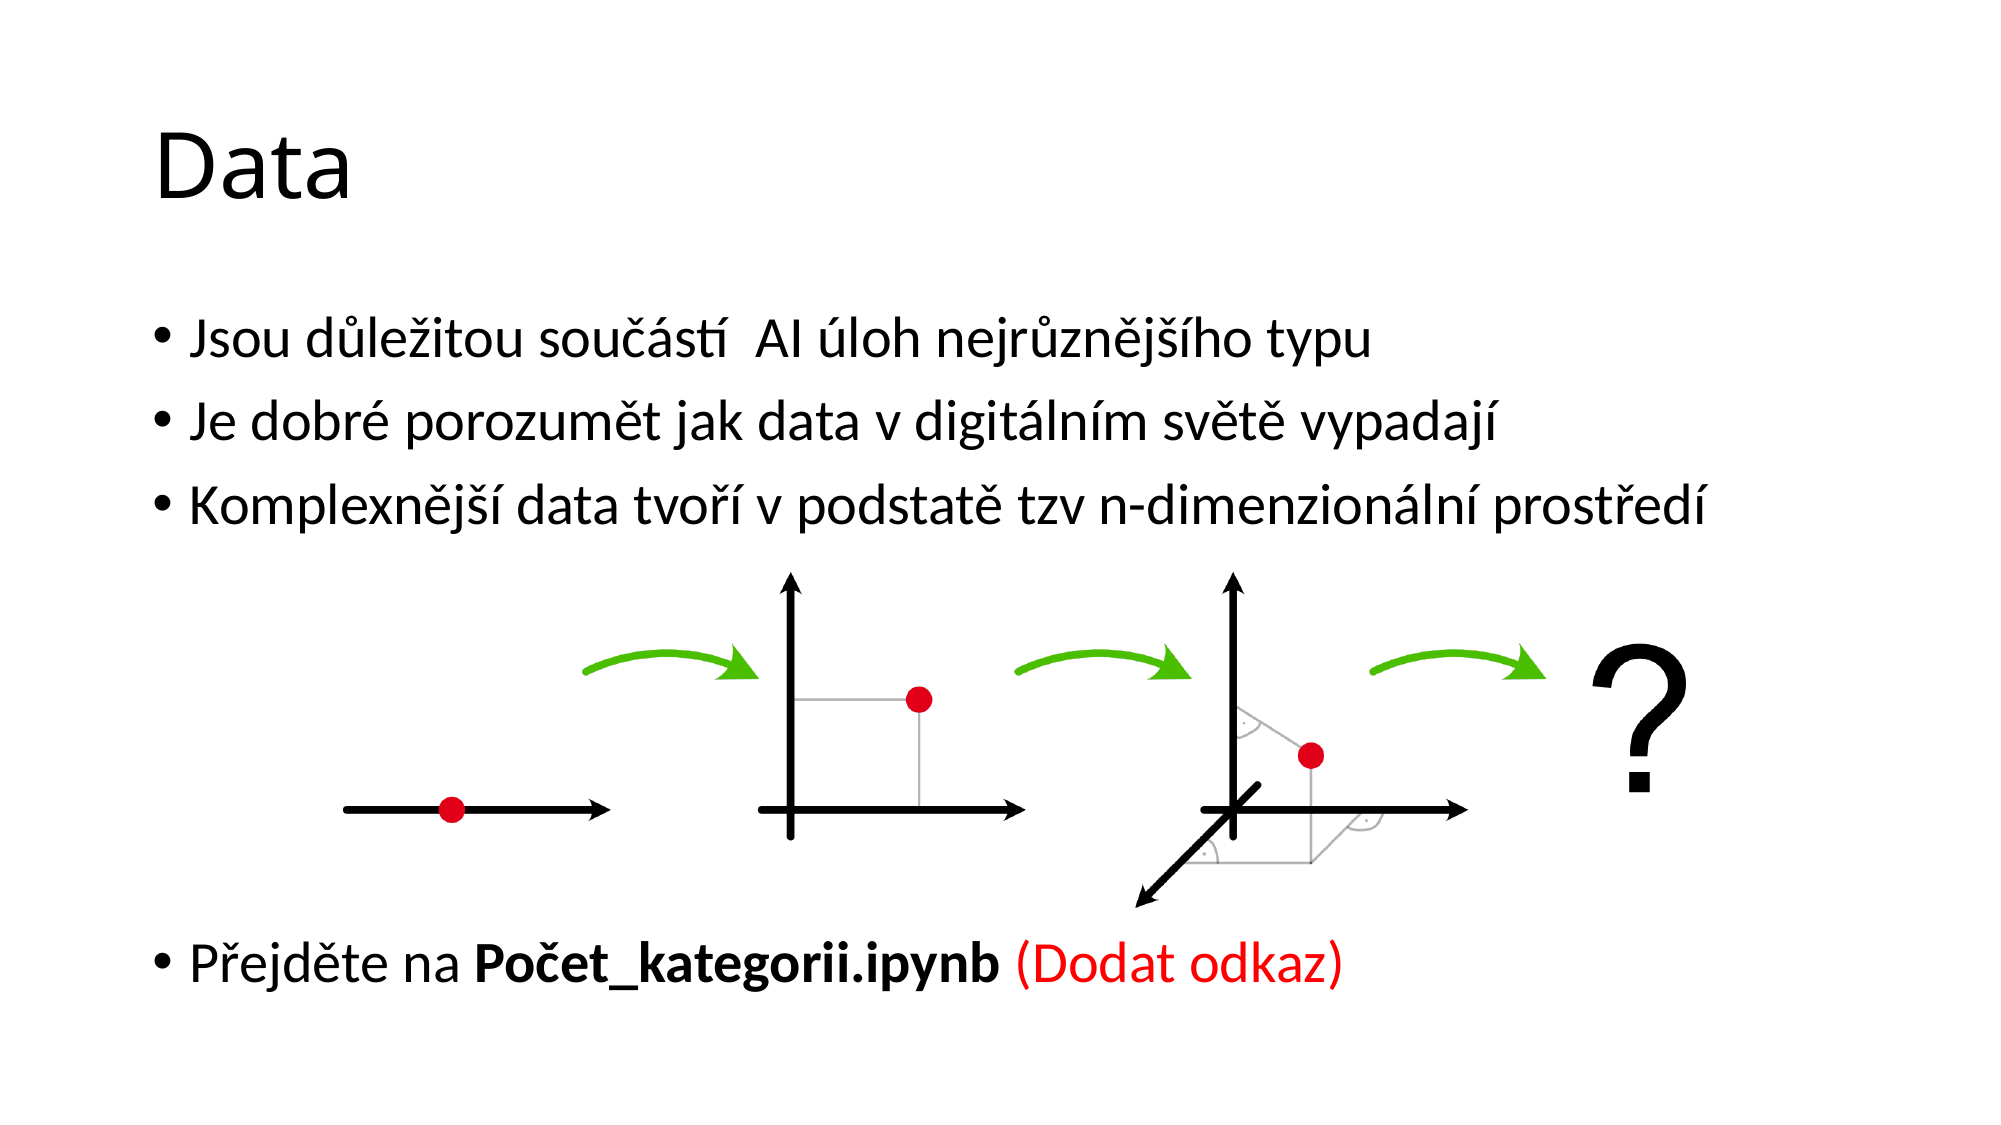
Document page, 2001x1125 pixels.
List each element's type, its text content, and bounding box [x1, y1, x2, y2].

list Jsou důležitou součástí AI úloh nejrůznějšího typu Je dobré porozumět jak data v digitálním světě vypadají Komplexnější data tvoří v podstatě tzv n-dimenzionální prostředí Přejděte na Počet_kategorii.ipynb (Dodat odkaz) [137, 299, 1863, 1014]
picture [314, 539, 1686, 940]
title Data [137, 59, 1863, 278]
